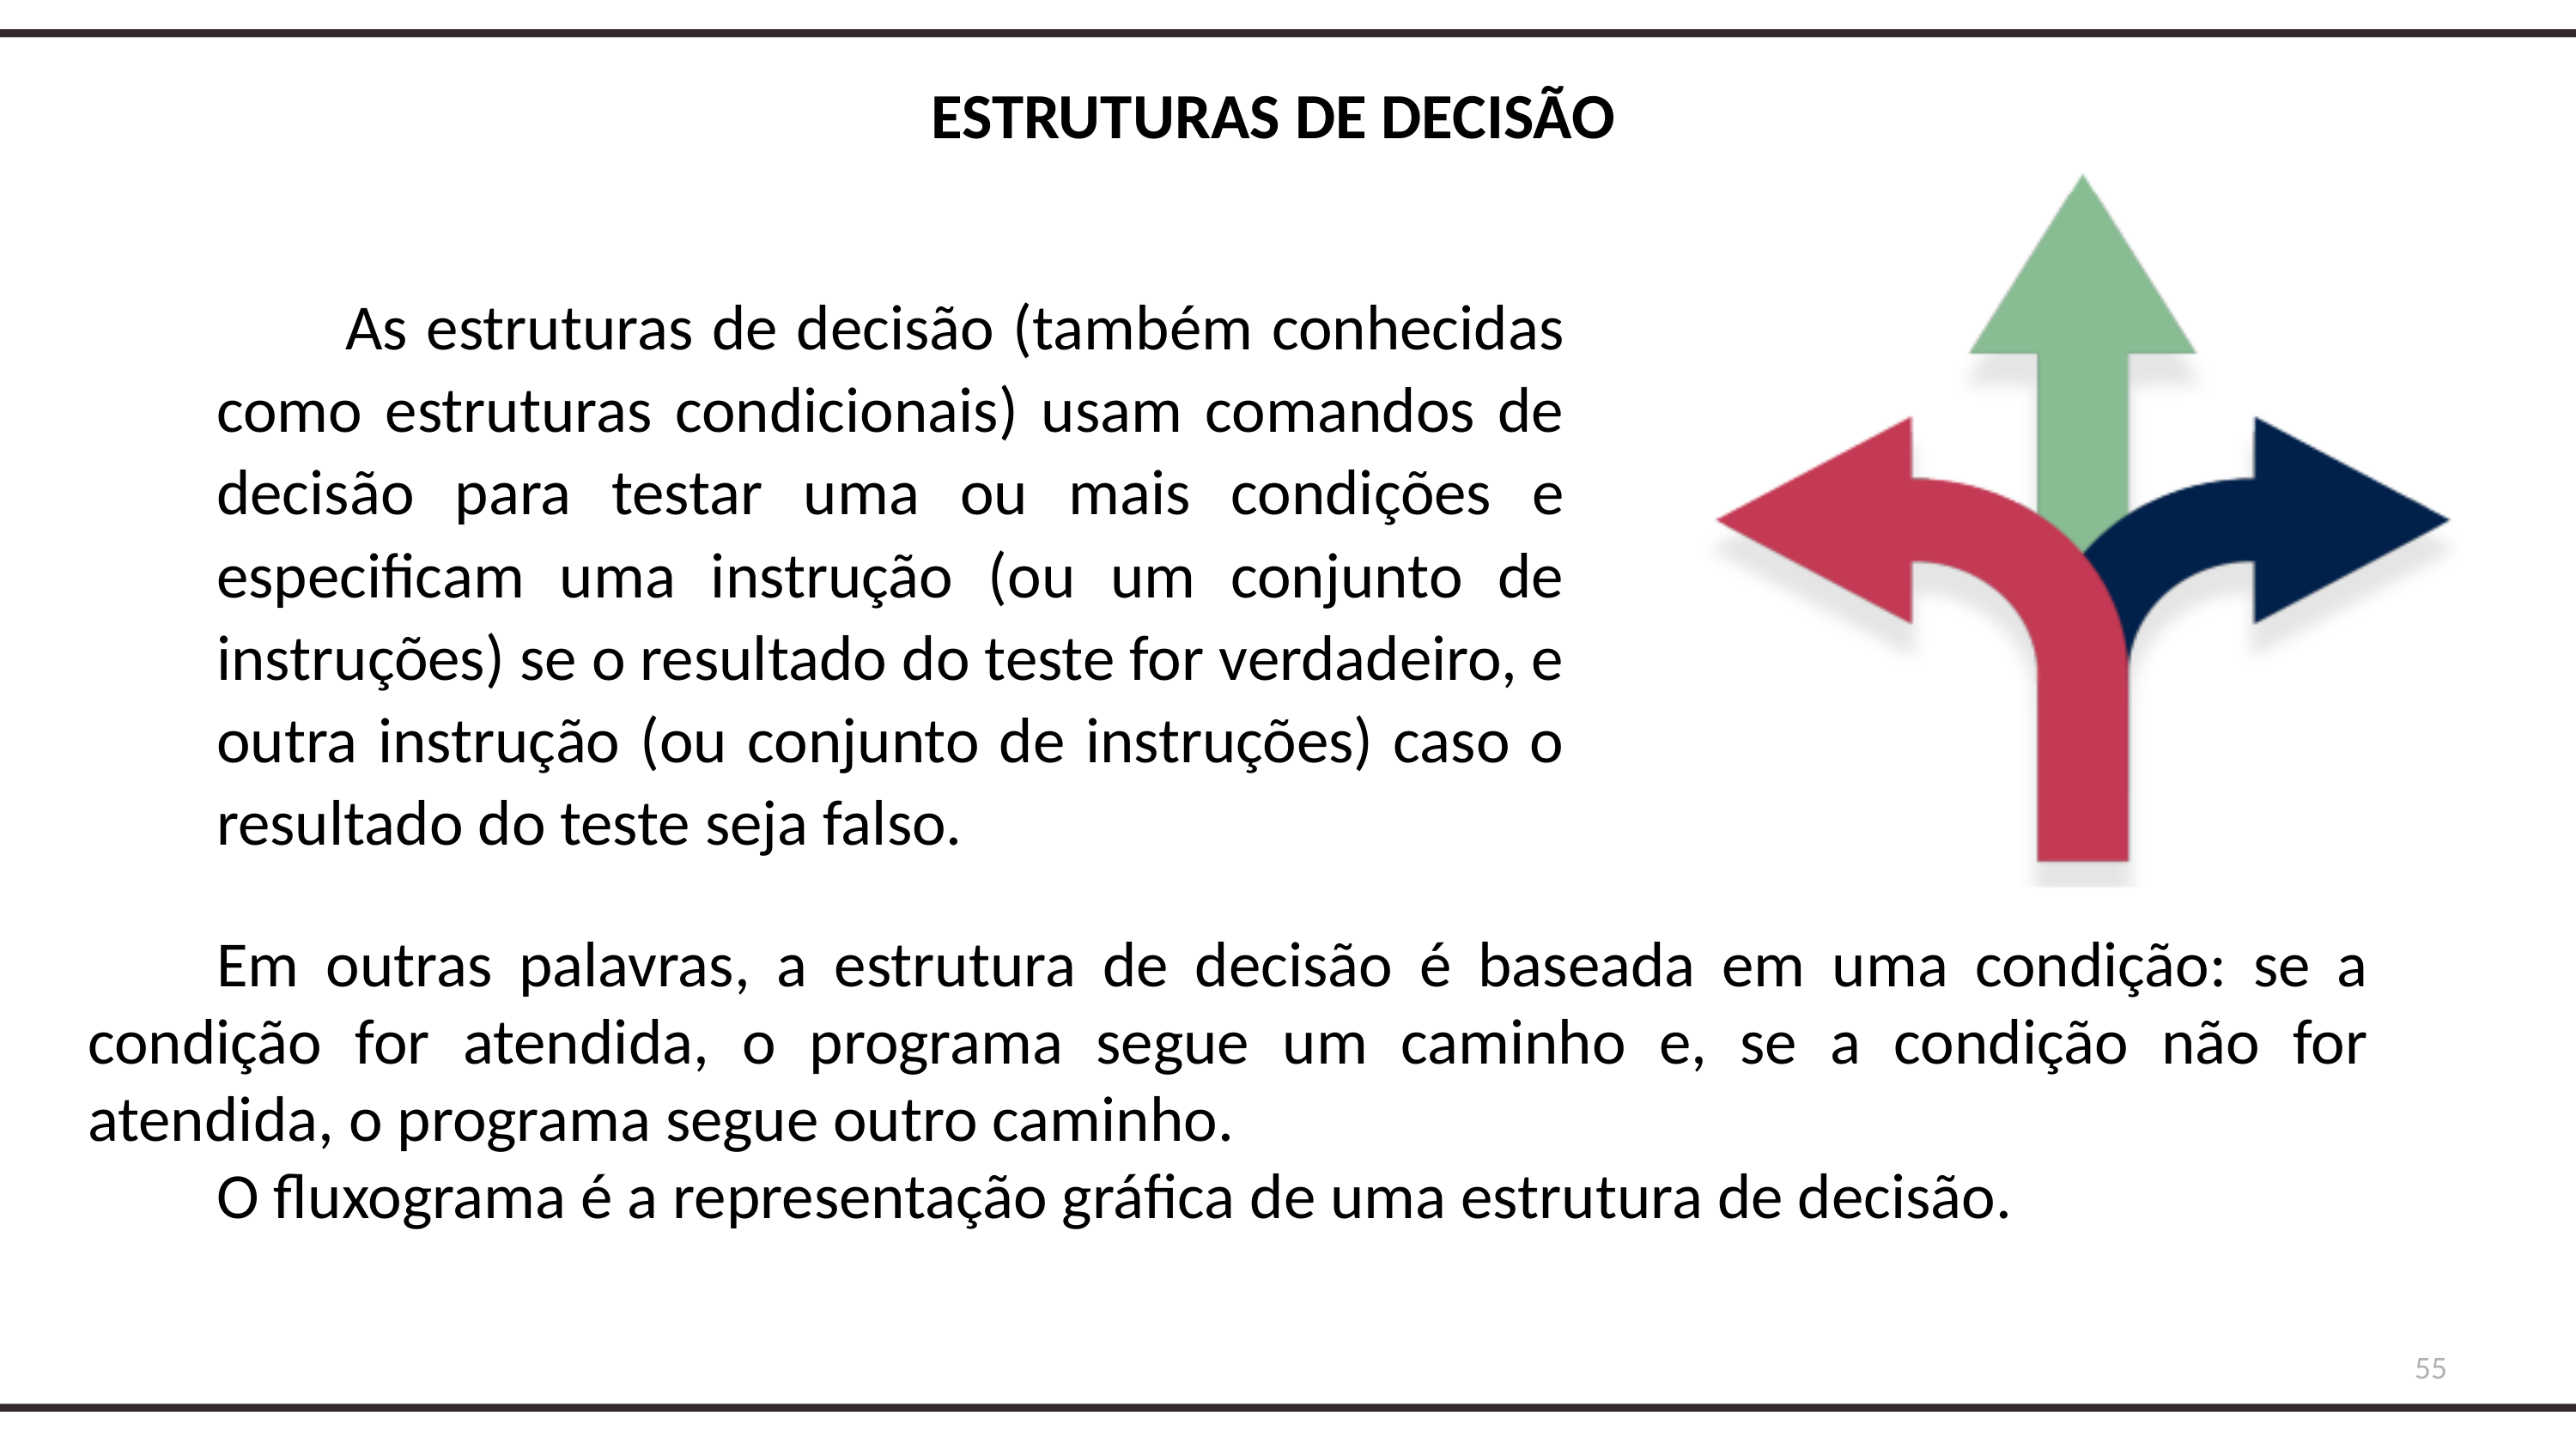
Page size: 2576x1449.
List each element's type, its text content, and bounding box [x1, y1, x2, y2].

text_box [0, 1404, 1855, 1412]
slide_number 55 [1855, 1347, 2447, 1420]
text_box Em outras palavras, a estrutura de decisão é baseada em uma condição: se a condição for atendida, o programa segue um caminho e, se a condição não for atendida, o programa segue outro caminho. O fluxograma é a representação gráfica de uma estrutura de decisão. [75, 916, 2383, 1239]
text_box [0, 29, 2576, 38]
text_box ESTRUTURAS DE DECISÃO [918, 67, 1660, 158]
text_box As estruturas de decisão (também conhecidas como estruturas condicionais) usam comandos de decisão para testar uma ou mais condições e especificam uma instrução (ou um conjunto de instruções) se o resultado do teste for verdadeiro, e outra instrução (ou conjunto de instruções) caso o resultado do teste seja falso. [204, 273, 1578, 865]
picture [1685, 130, 2480, 901]
text_box [2447, 1404, 2576, 1412]
